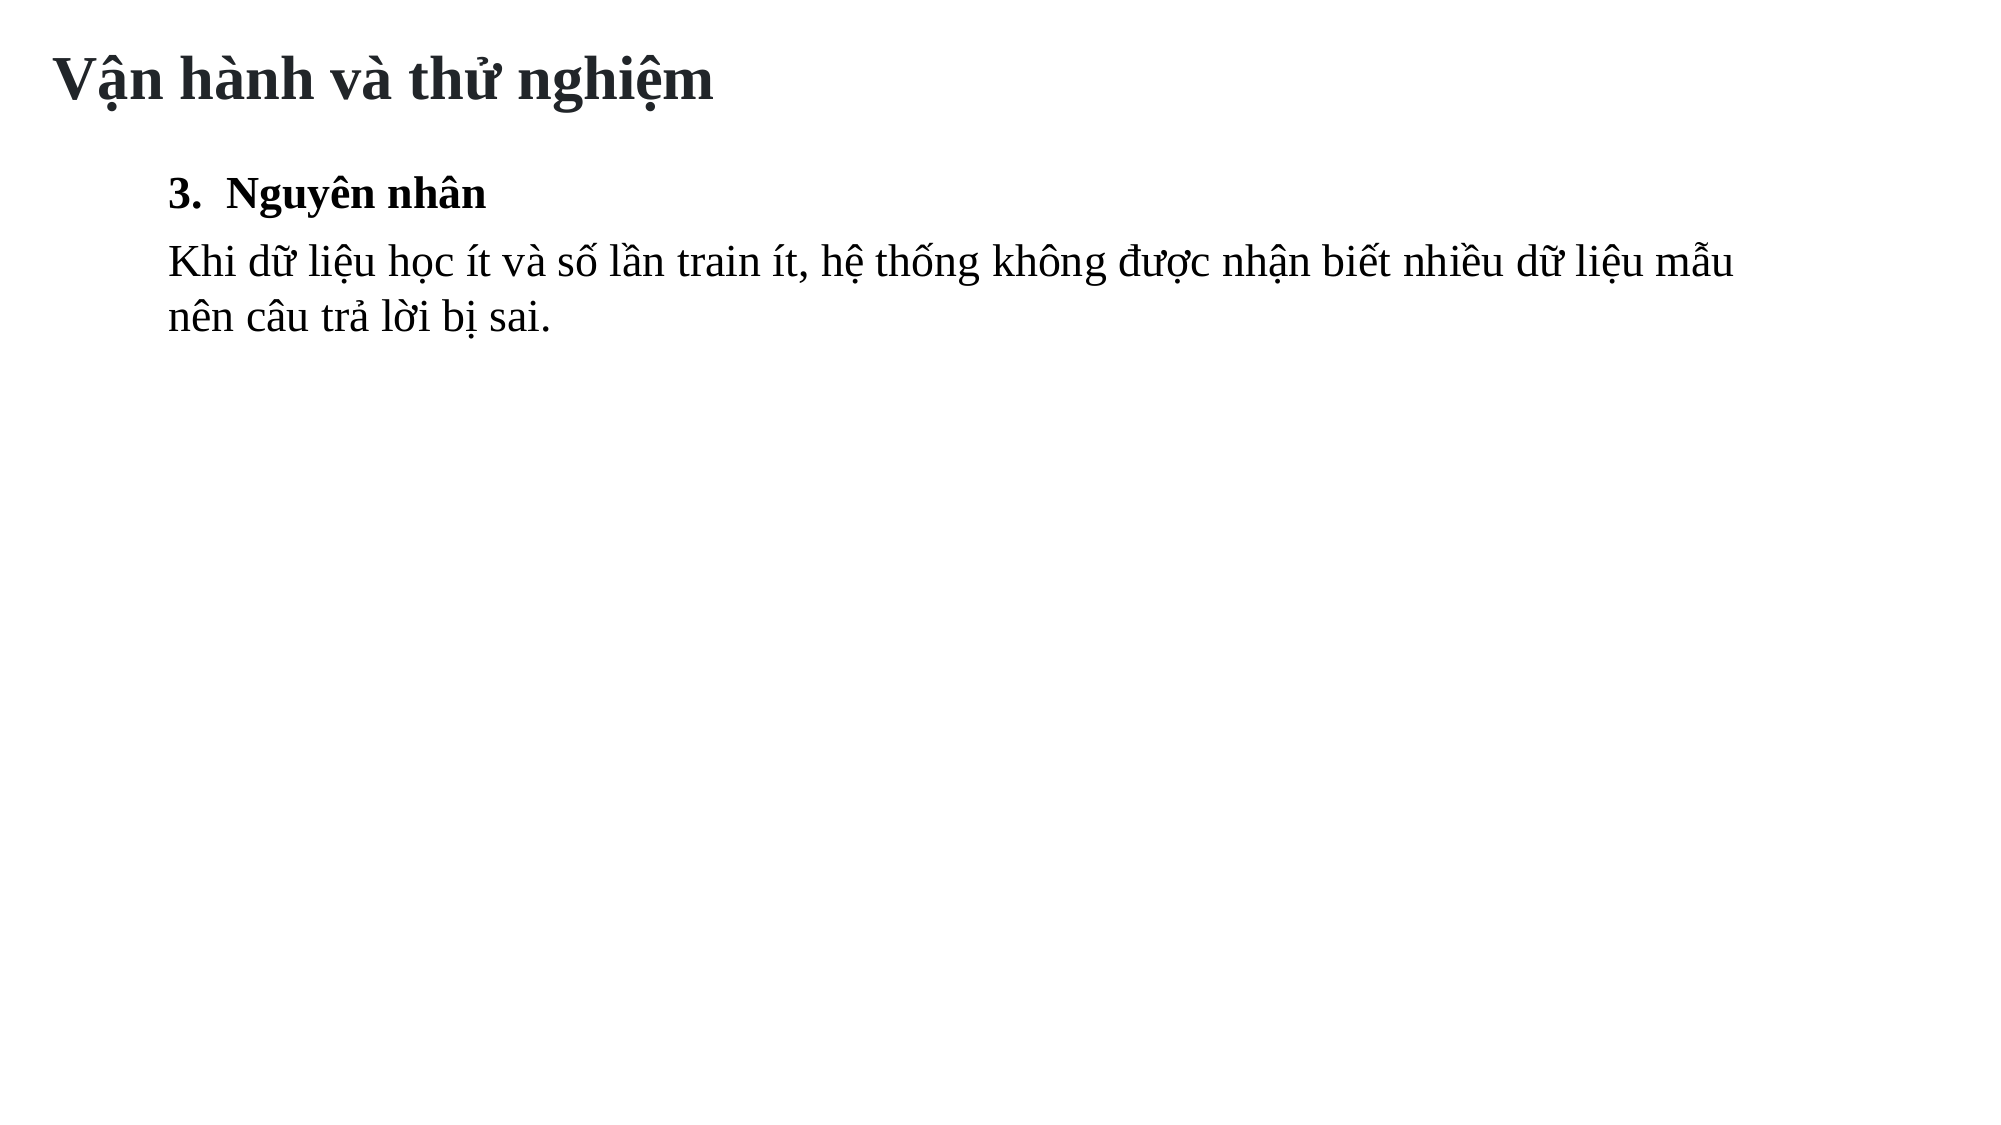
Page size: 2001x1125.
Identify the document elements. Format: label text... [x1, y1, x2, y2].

text_box Vận hành và thử nghiệm [37, 29, 890, 120]
text_box 3. Nguyên nhân Khi dữ liệu học ít và số lần train ít, hệ thống không được nhận biết nhiều dữ liệu mẫu nên câu trả lời bị sai. [154, 155, 1774, 348]
